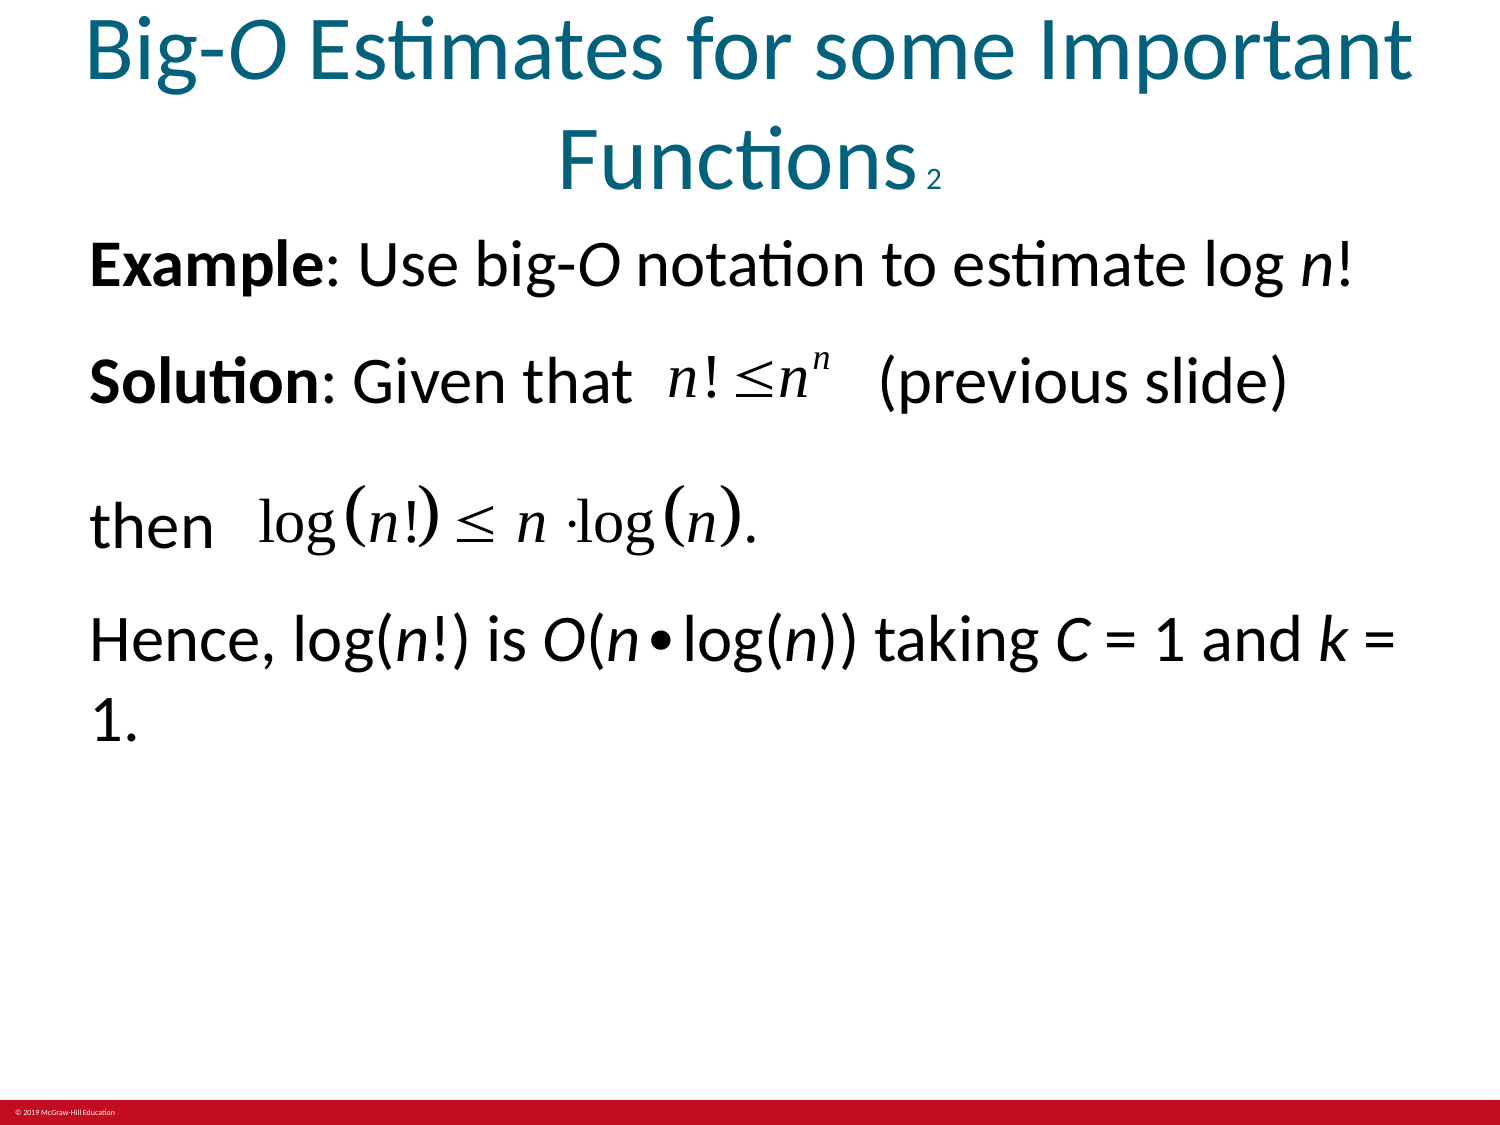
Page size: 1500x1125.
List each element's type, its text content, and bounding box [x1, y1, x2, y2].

list Example: Use big-O notation to estimate log n! Solution: Given that [75, 212, 1425, 431]
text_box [658, 329, 841, 414]
title Big-O Estimates for some Important Functions 2 [0, 0, 1500, 195]
list Hence, log(n!) is O(n∙log(n)) taking C = 1 and k = 1. [75, 587, 1457, 688]
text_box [249, 474, 766, 575]
list (previous slide) [862, 329, 1313, 431]
list then [75, 474, 248, 576]
